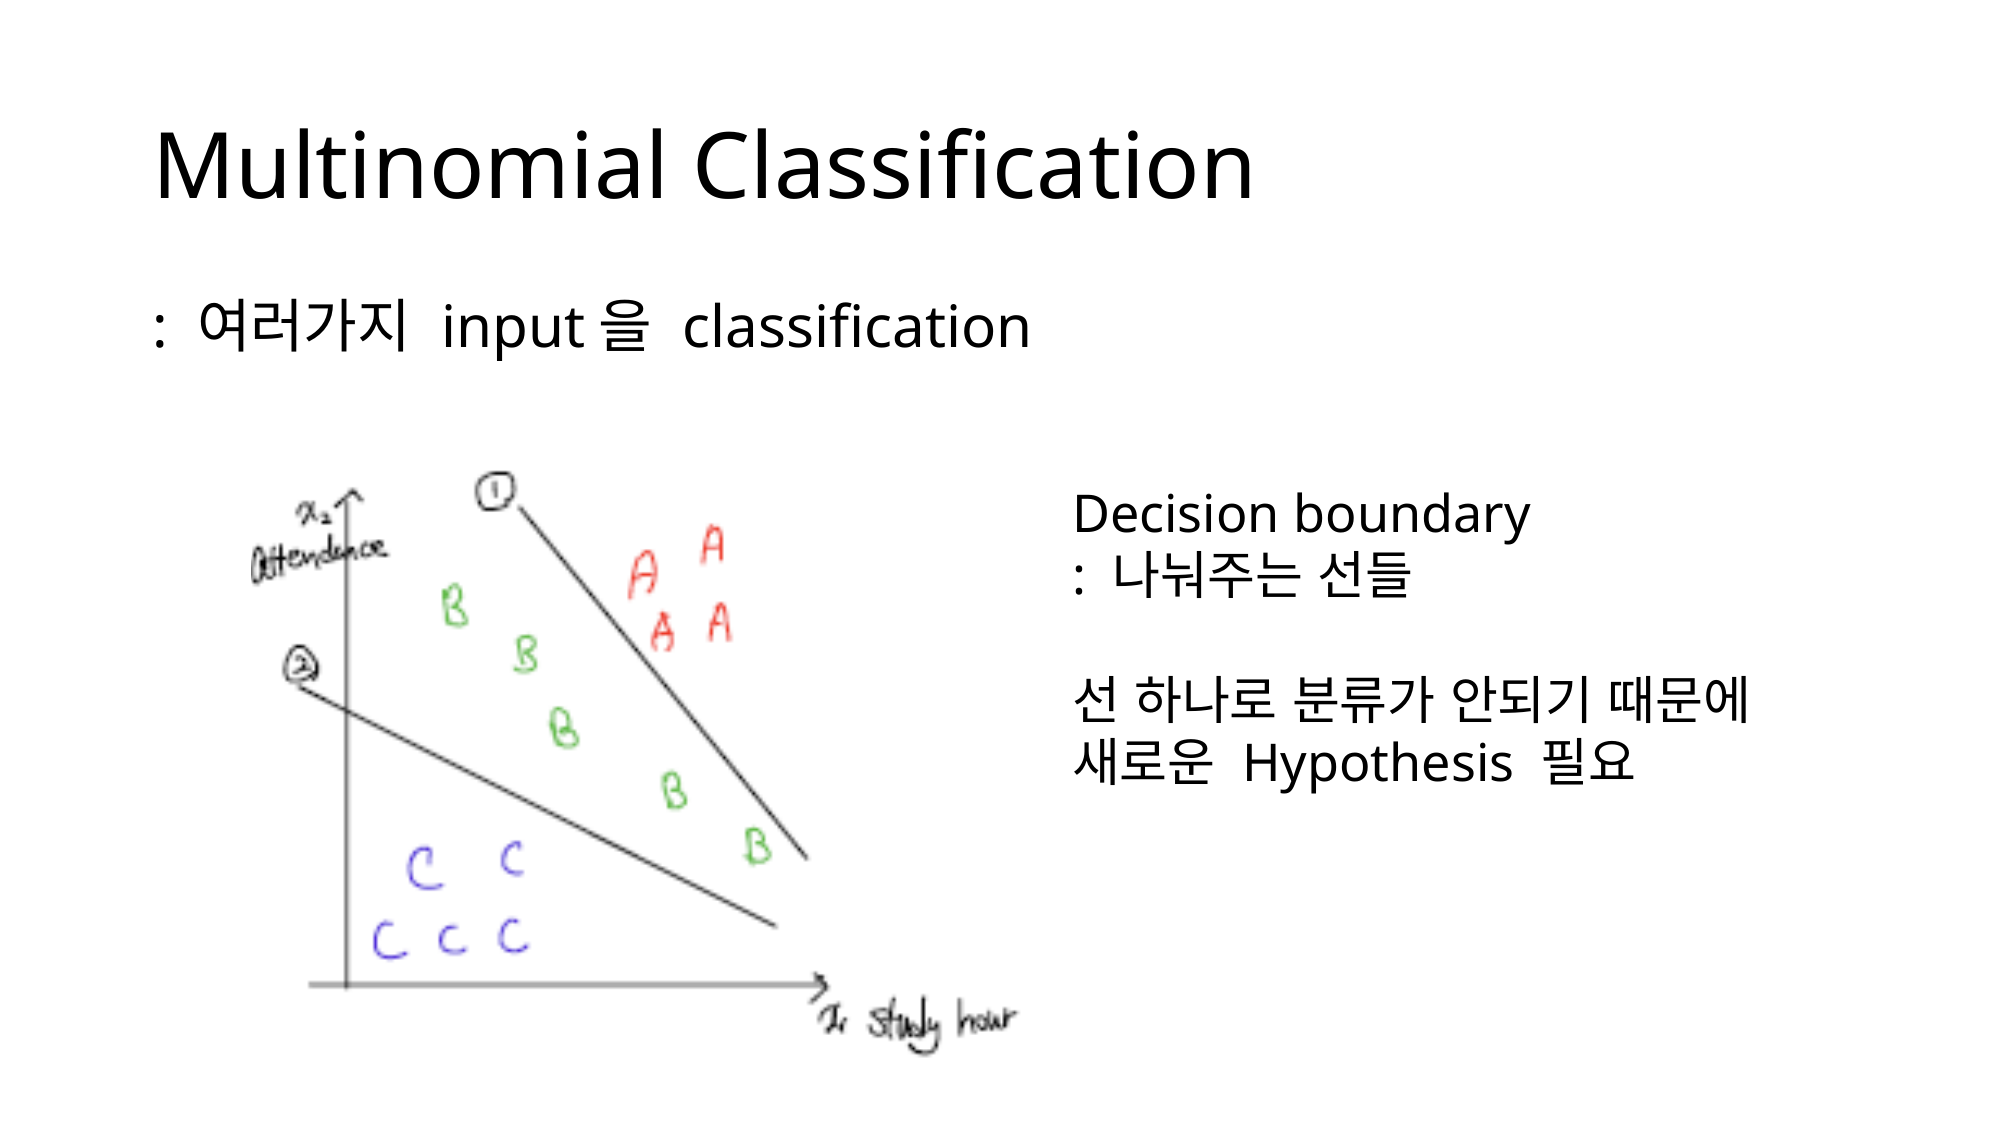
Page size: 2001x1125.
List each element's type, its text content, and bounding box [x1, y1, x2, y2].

text_box : 여러가지 input을 classification [137, 289, 1931, 1084]
title Multinomial Classification [137, 59, 1863, 278]
text_box Decision boundary : 나눠주는 선들 선 하나로 분류가 안되기 때문에 새로운 Hypothesis 필요 [1058, 472, 1931, 800]
picture [251, 463, 1058, 1084]
